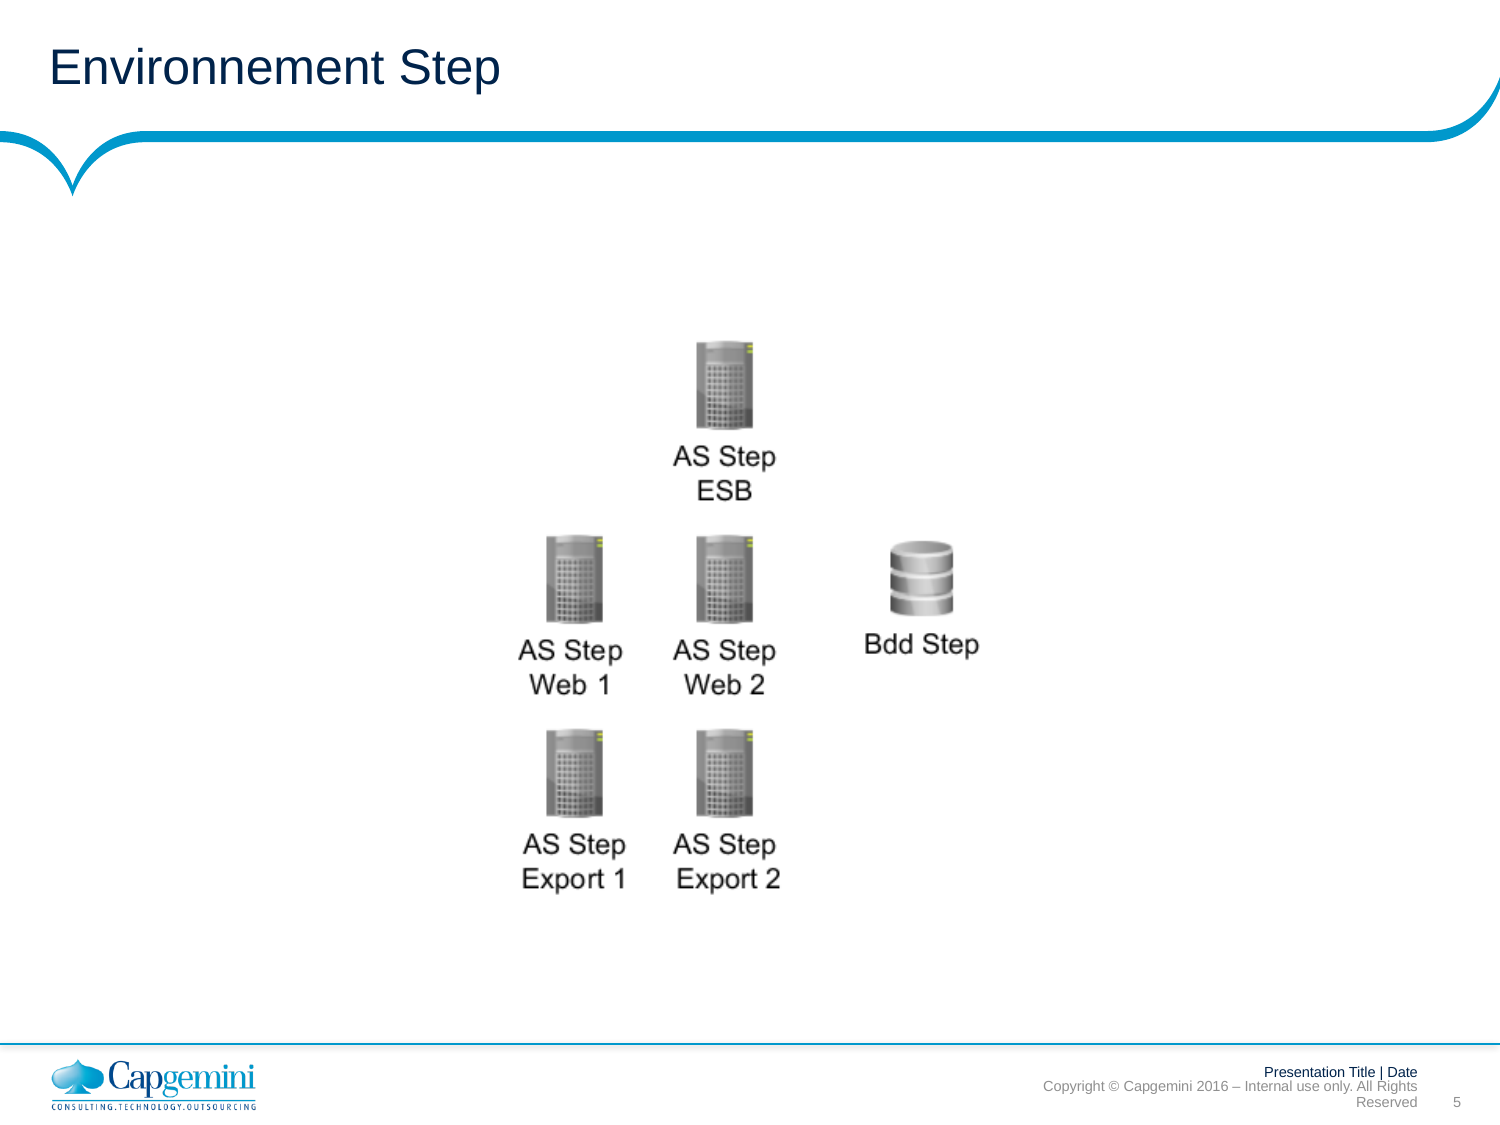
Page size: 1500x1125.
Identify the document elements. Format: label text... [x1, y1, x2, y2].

title Environnement Step [0, 0, 1500, 130]
picture [51, 1058, 256, 1111]
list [491, 315, 1008, 923]
